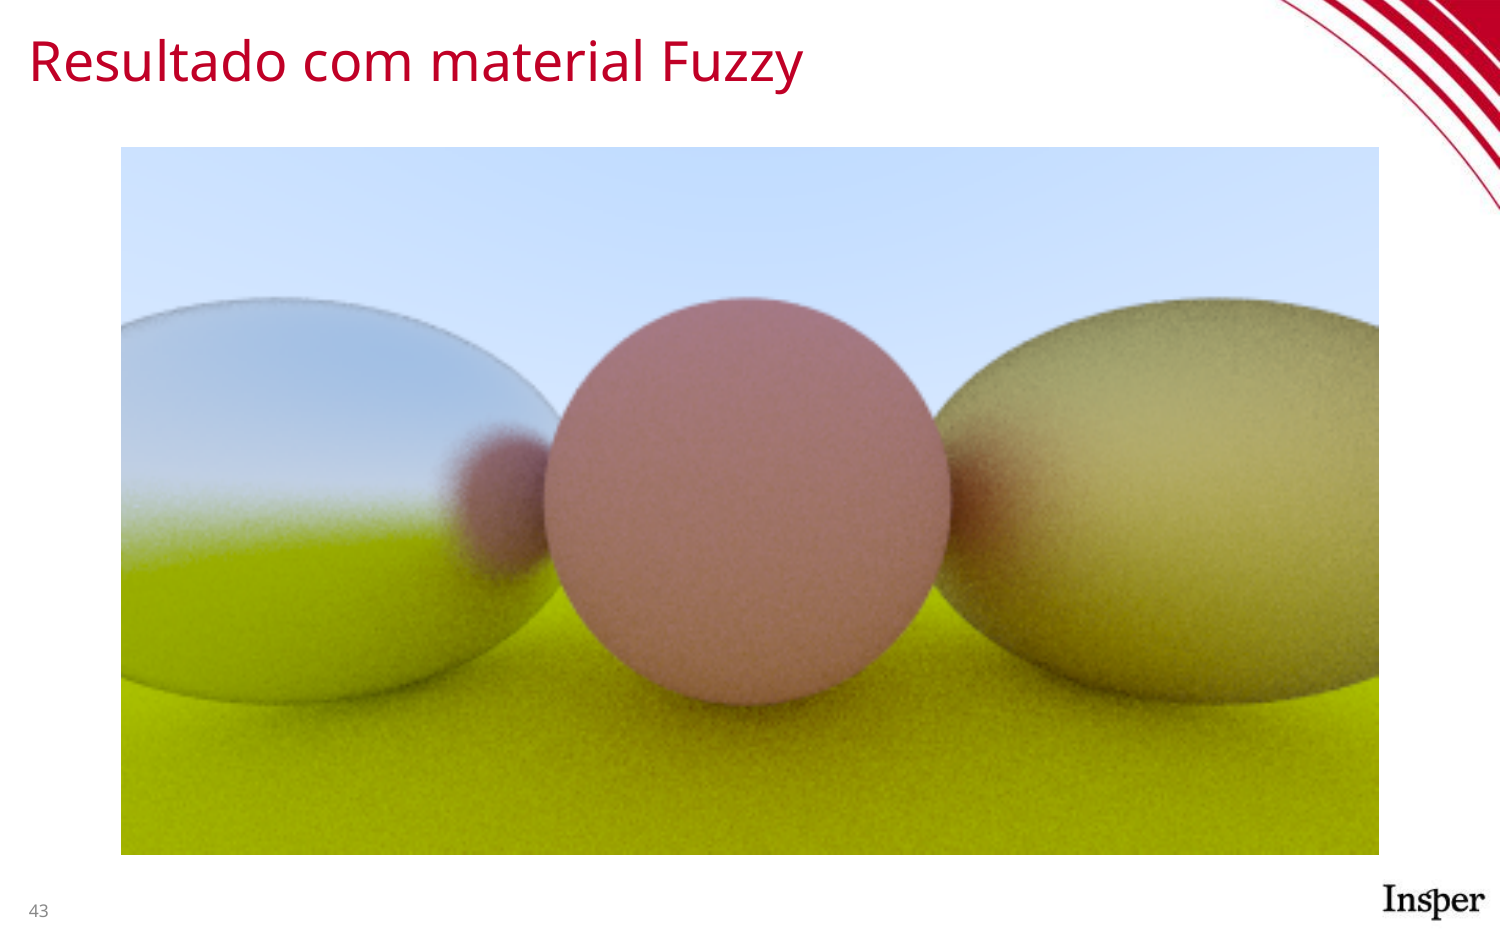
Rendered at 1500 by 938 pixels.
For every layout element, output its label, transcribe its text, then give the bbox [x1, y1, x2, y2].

picture [121, 0, 1500, 938]
slide_number ‹#› [0, 887, 78, 938]
title Resultado com material Fuzzy [13, 18, 1397, 104]
